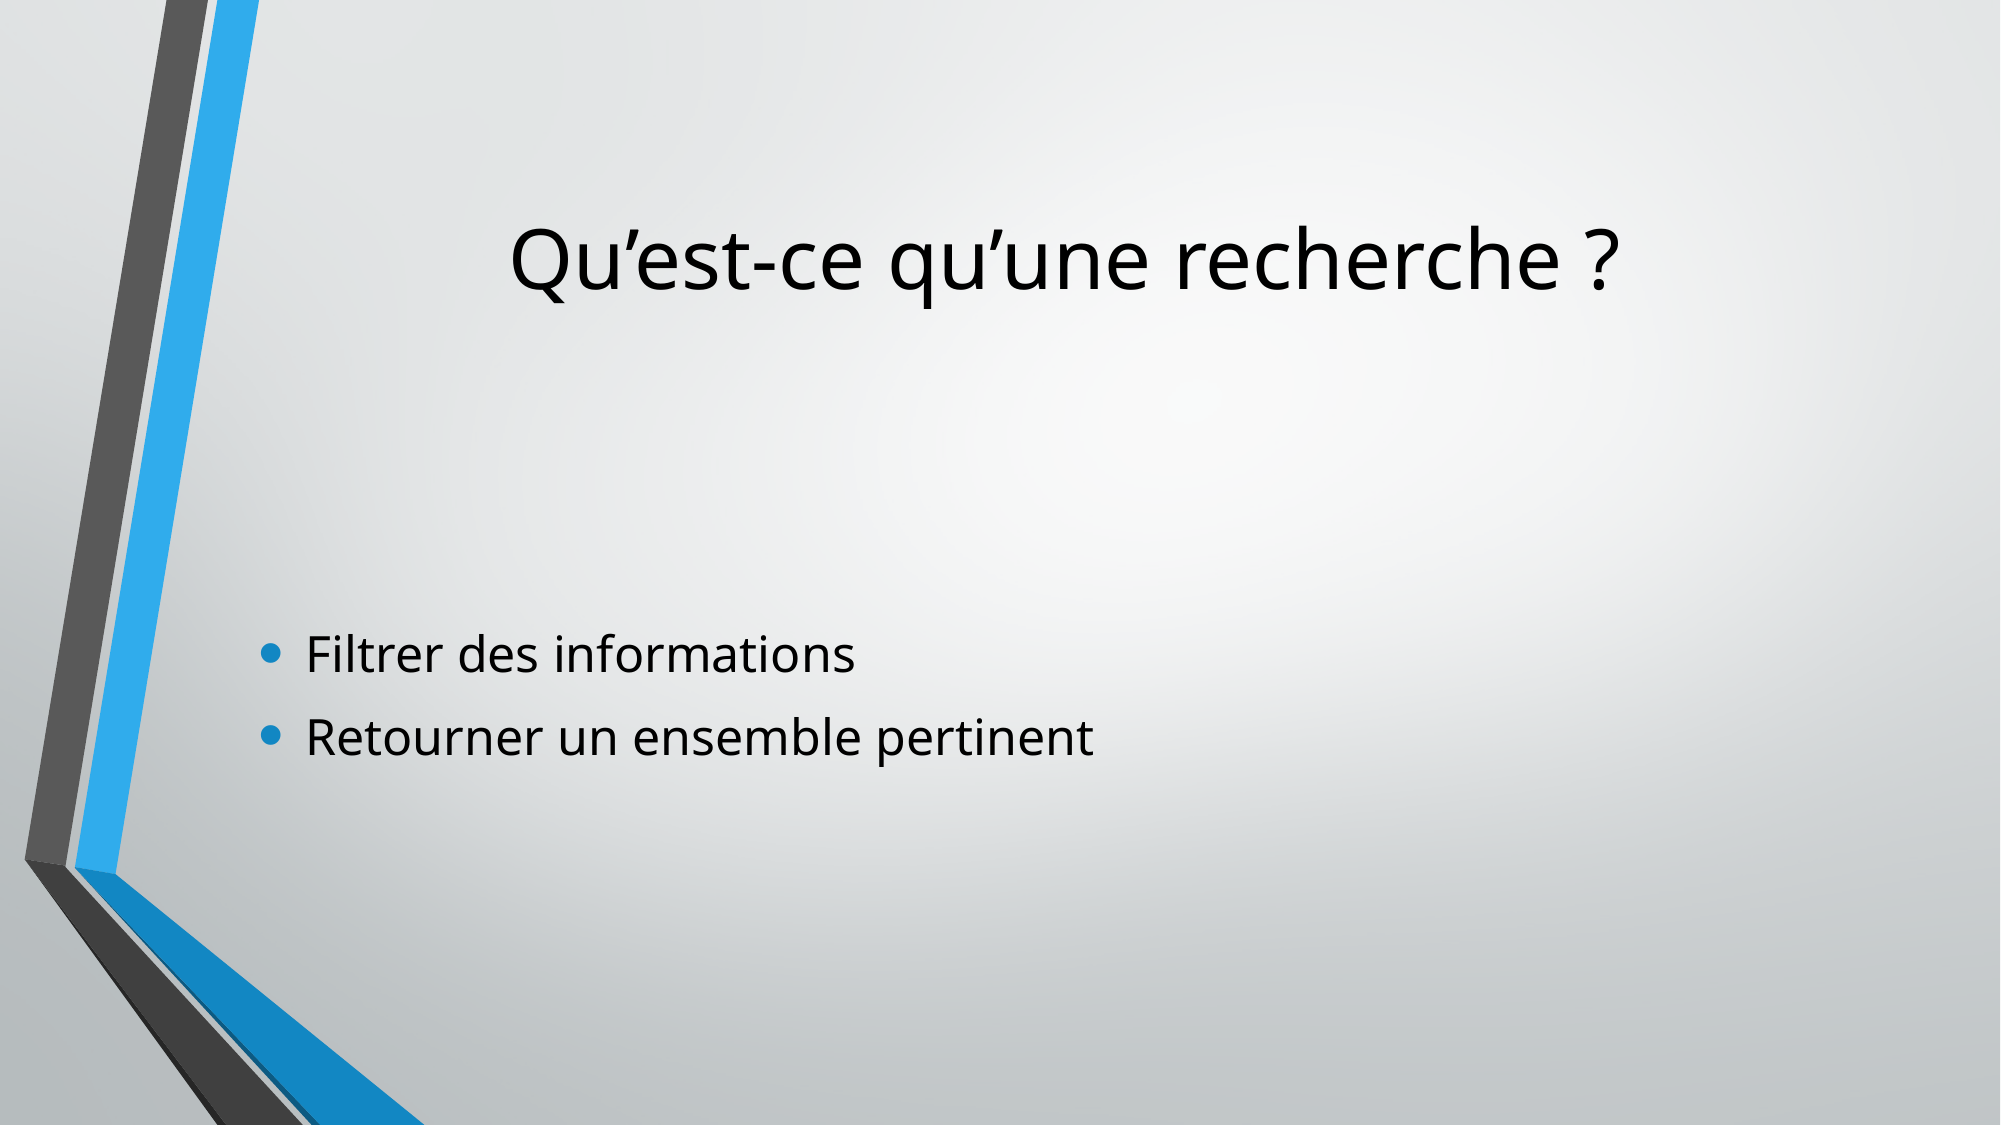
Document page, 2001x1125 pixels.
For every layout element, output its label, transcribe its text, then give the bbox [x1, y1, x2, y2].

list Filtrer des informations Retourner un ensemble pertinent [243, 437, 1887, 950]
title Qu’est-ce qu’une recherche ? [243, 112, 1887, 400]
